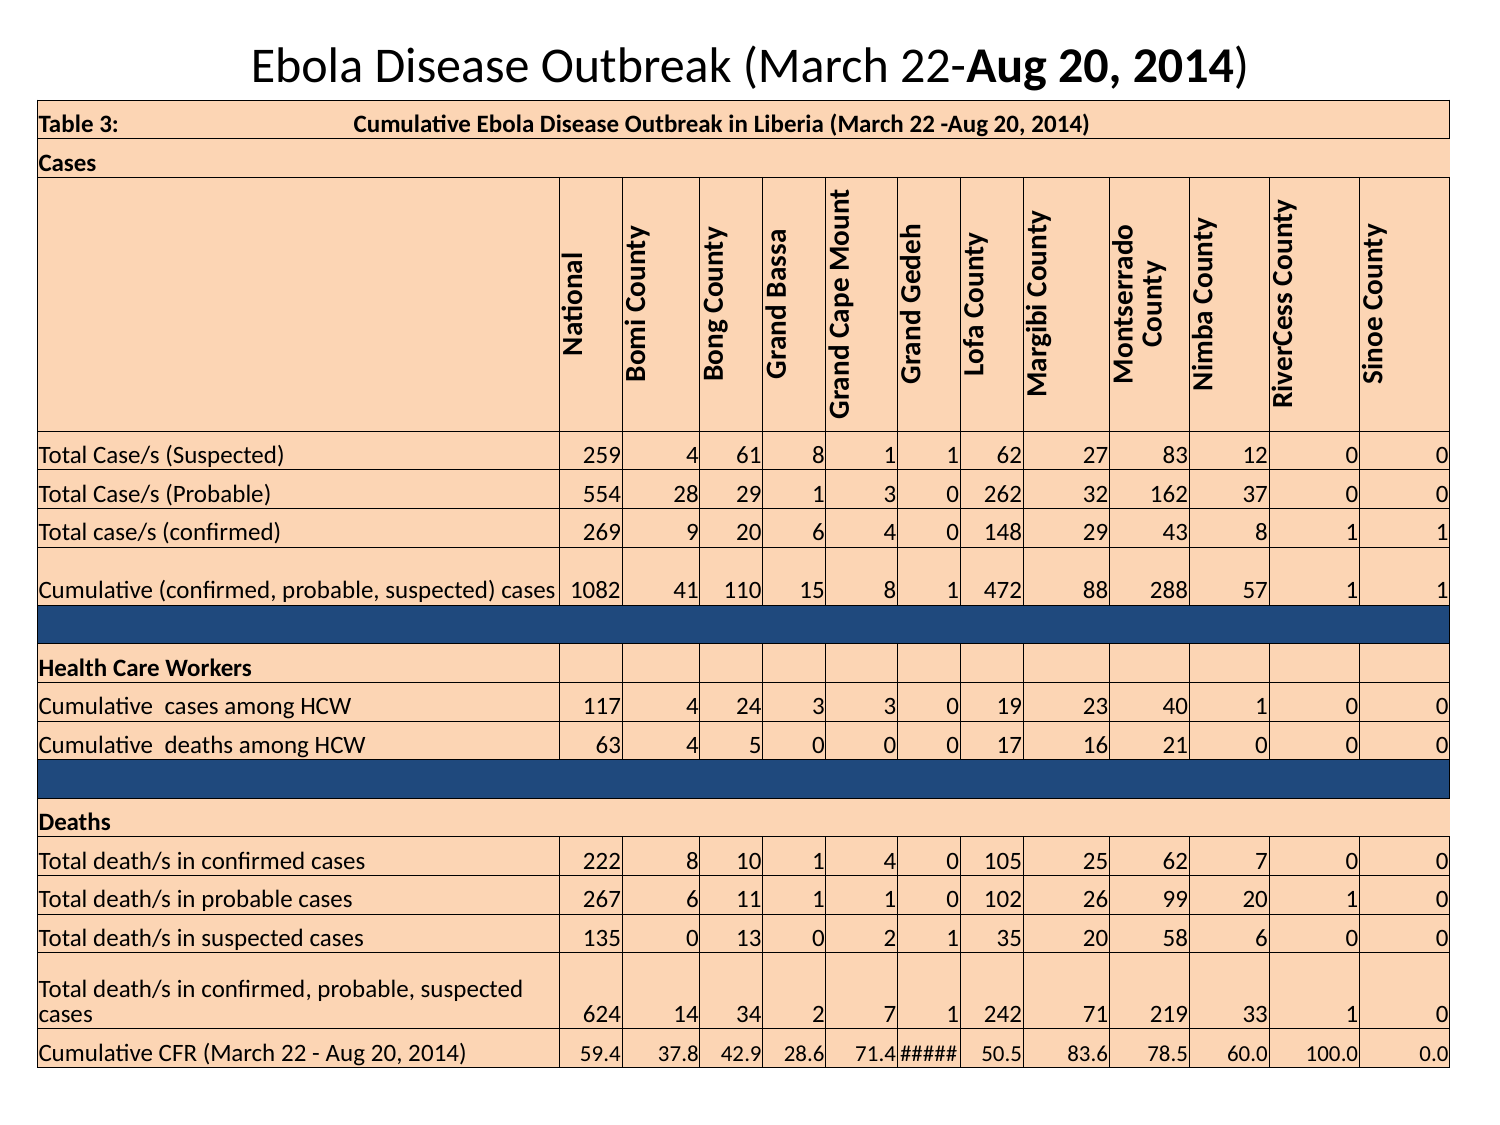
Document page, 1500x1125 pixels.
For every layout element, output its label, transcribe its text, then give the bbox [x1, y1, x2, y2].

table_cell 32 [1024, 470, 1109, 508]
table_cell 20 [1190, 876, 1269, 914]
table_cell [826, 644, 897, 682]
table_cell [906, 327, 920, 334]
table_cell 0 [1360, 915, 1449, 952]
table_cell 11 [700, 876, 762, 914]
table_cell 269 [560, 509, 622, 547]
table_cell 135 [560, 915, 622, 952]
table_cell 148 [961, 509, 1023, 547]
table_cell 624 [560, 953, 622, 1028]
table_cell 62 [961, 432, 1023, 469]
table_cell 50.5 [961, 1029, 1023, 1067]
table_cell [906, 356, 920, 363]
table_cell 100.0 [1270, 1029, 1359, 1067]
table_cell 60.0 [1190, 1029, 1269, 1067]
table_cell 1 [763, 876, 825, 914]
table_cell [1110, 644, 1189, 682]
table_cell 28 [623, 470, 699, 508]
table_cell 1 [898, 915, 960, 952]
table_cell [623, 644, 699, 682]
table_cell Grand Gedeh [902, 367, 920, 383]
table_cell 0 [1360, 837, 1449, 875]
table_cell 259 [560, 432, 622, 469]
table_cell Sinoe County [1360, 178, 1449, 431]
table_header Table 3: Cumulative Ebola Disease Outbreak in Liberia (March 22 -Aug 20, 2014) [38, 101, 1449, 138]
table_cell 8 [1190, 509, 1269, 547]
table_cell 110 [700, 548, 762, 605]
table_cell 4 [623, 432, 699, 469]
table_cell 1 [1270, 509, 1359, 547]
table_cell 554 [560, 470, 622, 508]
table_cell 1082 [560, 548, 622, 605]
table_cell 0 [623, 915, 699, 952]
table_cell 41 [623, 548, 699, 605]
table_cell 1 [898, 548, 960, 605]
table_cell 23 [1024, 683, 1109, 721]
table_cell Cases [38, 139, 1450, 177]
table_cell 0 [1270, 722, 1359, 759]
table_cell 8 [826, 548, 897, 605]
table_cell 0 [898, 509, 960, 547]
table_cell 15 [763, 548, 825, 605]
table_cell 8 [763, 432, 825, 469]
table_cell 3 [826, 470, 897, 508]
table_cell 99 [1110, 876, 1189, 914]
table_cell 10 [700, 837, 762, 875]
table_cell 2 [763, 953, 825, 1028]
table_cell 29 [1024, 509, 1109, 547]
table_cell 1 [826, 876, 897, 914]
table_cell Cumulative (confirmed, probable, suspected) cases [38, 548, 559, 605]
table_cell Cumulative deaths among HCW [38, 722, 559, 759]
table_cell [1360, 644, 1449, 682]
table_cell 7 [826, 953, 897, 1028]
table_cell 102 [961, 876, 1023, 914]
table_cell Health Care Workers [38, 644, 559, 682]
table_cell 219 [1110, 953, 1189, 1028]
table_cell 27 [1024, 432, 1109, 469]
table_cell National [560, 178, 622, 431]
table_cell 5 [700, 722, 762, 759]
table_cell 42.9 [700, 1029, 762, 1067]
table_cell 83.6 [1024, 1029, 1109, 1067]
table_cell 71.4 [826, 1029, 897, 1067]
table_cell 34 [700, 953, 762, 1028]
table_cell Total Case/s (Suspected) [38, 432, 559, 469]
table_cell 40 [1110, 683, 1189, 721]
table_cell 20 [1024, 915, 1109, 952]
table_cell 0 [1190, 722, 1269, 759]
table_cell 0 [1270, 470, 1359, 508]
table_cell Grand Bassa [763, 178, 825, 431]
table_cell 4 [623, 722, 699, 759]
table_cell 262 [961, 470, 1023, 508]
table_cell 78.5 [1110, 1029, 1189, 1067]
table_cell 14 [623, 953, 699, 1028]
table_cell Total death/s in probable cases [38, 876, 559, 914]
table_cell 16 [1024, 722, 1109, 759]
table_cell 222 [560, 837, 622, 875]
table_cell 3 [763, 683, 825, 721]
table_cell 0 [1270, 915, 1359, 952]
table_cell 37 [1190, 470, 1269, 508]
table_cell 242 [961, 953, 1023, 1028]
table_cell 62 [1110, 837, 1189, 875]
table_cell 0 [1270, 837, 1359, 875]
table_cell 1 [1270, 548, 1359, 605]
table_cell 71 [1024, 953, 1109, 1028]
table_cell 0 [898, 722, 960, 759]
table_cell 0 [1270, 683, 1359, 721]
table_cell [1190, 644, 1269, 682]
table_cell 0 [763, 915, 825, 952]
table_cell 1 [1190, 683, 1269, 721]
table_cell 13 [700, 915, 762, 952]
table_cell 1 [898, 953, 960, 1028]
table_cell [38, 760, 1449, 798]
table_cell [38, 178, 559, 431]
table_cell 33 [1190, 953, 1269, 1028]
table_cell 25 [1024, 837, 1109, 875]
table_cell 8 [623, 837, 699, 875]
table_cell 0 [1360, 470, 1449, 508]
table_cell 26 [1024, 876, 1109, 914]
table_cell 0 [1360, 432, 1449, 469]
table_cell 288 [1110, 548, 1189, 605]
table_cell 0 [1360, 722, 1449, 759]
table_cell 12 [1190, 432, 1269, 469]
table_cell 1 [826, 432, 897, 469]
table_cell 88 [1024, 548, 1109, 605]
table_cell 1 [1360, 509, 1449, 547]
title Ebola Disease Outbreak (March 22-Aug 20, 2014) [75, 24, 1425, 100]
table_cell 0 [898, 683, 960, 721]
table_cell 24 [700, 683, 762, 721]
table_cell 1 [898, 432, 960, 469]
table_cell Cumulative CFR (March 22 - Aug 20, 2014) [38, 1029, 559, 1067]
table_cell 19 [961, 683, 1023, 721]
table_cell 83 [1110, 432, 1189, 469]
table_cell Total death/s in confirmed cases [38, 837, 559, 875]
table_cell 28.6 [763, 1029, 825, 1067]
table_cell Total death/s in suspected cases [38, 915, 559, 952]
table_cell Total case/s (confirmed) [38, 509, 559, 547]
table_cell 17 [961, 722, 1023, 759]
table_cell 4 [623, 683, 699, 721]
table_cell Grand Gedeh [902, 286, 920, 302]
table_cell 6 [1190, 915, 1269, 952]
table_cell 63 [560, 722, 622, 759]
table_cell 29 [700, 470, 762, 508]
table_cell 0 [763, 722, 825, 759]
table_cell 0.0 [1360, 1029, 1449, 1067]
table_cell 7 [1190, 837, 1269, 875]
table_cell 0 [1360, 683, 1449, 721]
table_cell [1270, 644, 1359, 682]
table_cell Montserrado County [1110, 178, 1189, 431]
table_cell 0 [826, 722, 897, 759]
table_cell 105 [961, 837, 1023, 875]
table_cell 58 [1110, 915, 1189, 952]
table_cell ##### [898, 1029, 960, 1067]
table_cell 1 [1270, 876, 1359, 914]
table_cell 162 [1110, 470, 1189, 508]
table_cell 3 [826, 683, 897, 721]
table_cell 59.4 [560, 1029, 622, 1067]
table_cell 4 [826, 509, 897, 547]
table_cell 117 [560, 683, 622, 721]
table_cell 6 [623, 876, 699, 914]
table_cell 0 [898, 876, 960, 914]
table_cell 6 [763, 509, 825, 547]
table_cell Nimba County [1190, 178, 1269, 431]
table_cell 35 [961, 915, 1023, 952]
table_cell Bong County [700, 178, 762, 431]
table_cell 1 [763, 837, 825, 875]
table_cell 267 [560, 876, 622, 914]
table_cell 1 [1270, 953, 1359, 1028]
table_cell 43 [1110, 509, 1189, 547]
table_cell 61 [700, 432, 762, 469]
table_cell [961, 644, 1023, 682]
table_cell 20 [700, 509, 762, 547]
table_cell Margibi County [1024, 178, 1109, 431]
table_cell 2 [826, 915, 897, 952]
table_cell Total death/s in confirmed, probable, suspected cases [38, 953, 559, 1028]
table_cell 472 [961, 548, 1023, 605]
table_cell 0 [1270, 432, 1359, 469]
table_cell 0 [898, 837, 960, 875]
table_cell [763, 644, 825, 682]
table_cell Grand Cape Mount [826, 178, 897, 431]
table_cell 37.8 [623, 1029, 699, 1067]
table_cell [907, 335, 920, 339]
table_cell [700, 644, 762, 682]
table_cell 0 [1360, 953, 1449, 1028]
table_cell Cumulative cases among HCW [38, 683, 559, 721]
table_cell Deaths [38, 799, 1450, 836]
table_cell 4 [826, 837, 897, 875]
table_cell 1 [763, 470, 825, 508]
table_cell 0 [898, 470, 960, 508]
table_cell 21 [1110, 722, 1189, 759]
table_cell Total Case/s (Probable) [38, 470, 559, 508]
table_cell [560, 644, 622, 682]
table_cell 1 [1360, 548, 1449, 605]
table_cell Lofa County [961, 178, 1023, 431]
table_cell Bomi County [623, 178, 699, 431]
table_cell 57 [1190, 548, 1269, 605]
table_cell [1024, 644, 1109, 682]
table_cell 0 [1360, 876, 1449, 914]
table_cell 9 [623, 509, 699, 547]
table_cell [38, 606, 1449, 643]
table_cell RiverCess County [1270, 178, 1359, 431]
table_cell [898, 644, 960, 682]
table_cell Grand Gedeh [900, 225, 920, 237]
